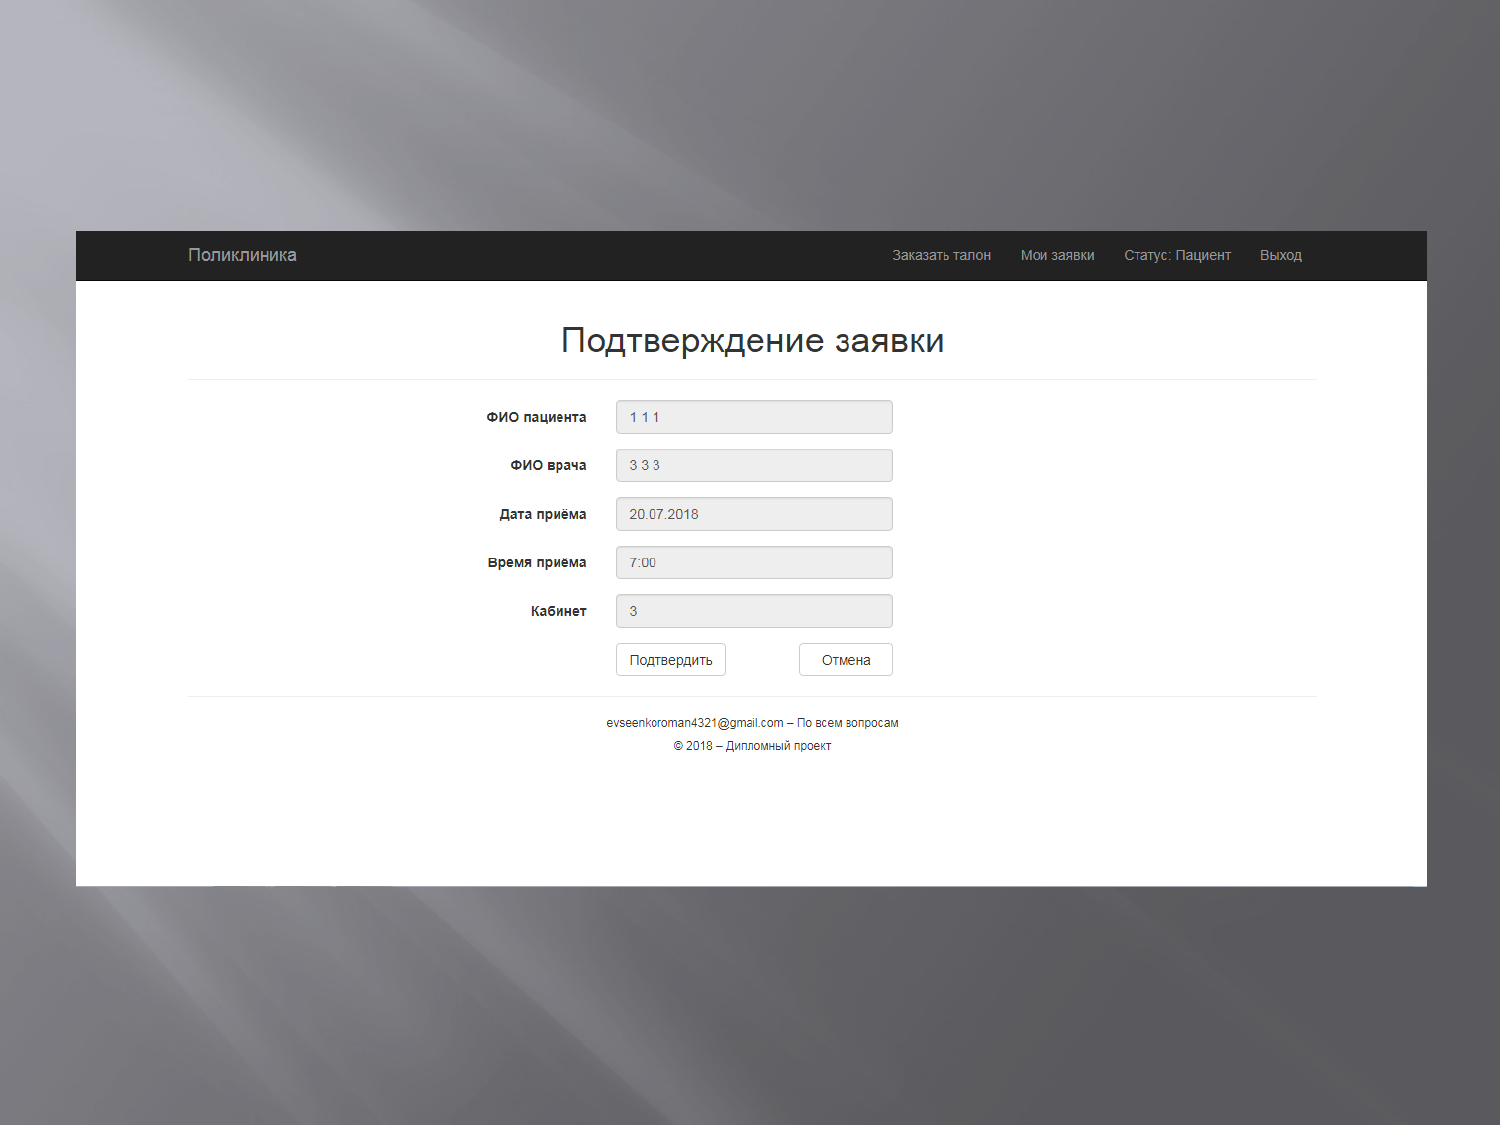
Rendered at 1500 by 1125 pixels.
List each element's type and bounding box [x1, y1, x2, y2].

list [76, 231, 1427, 887]
